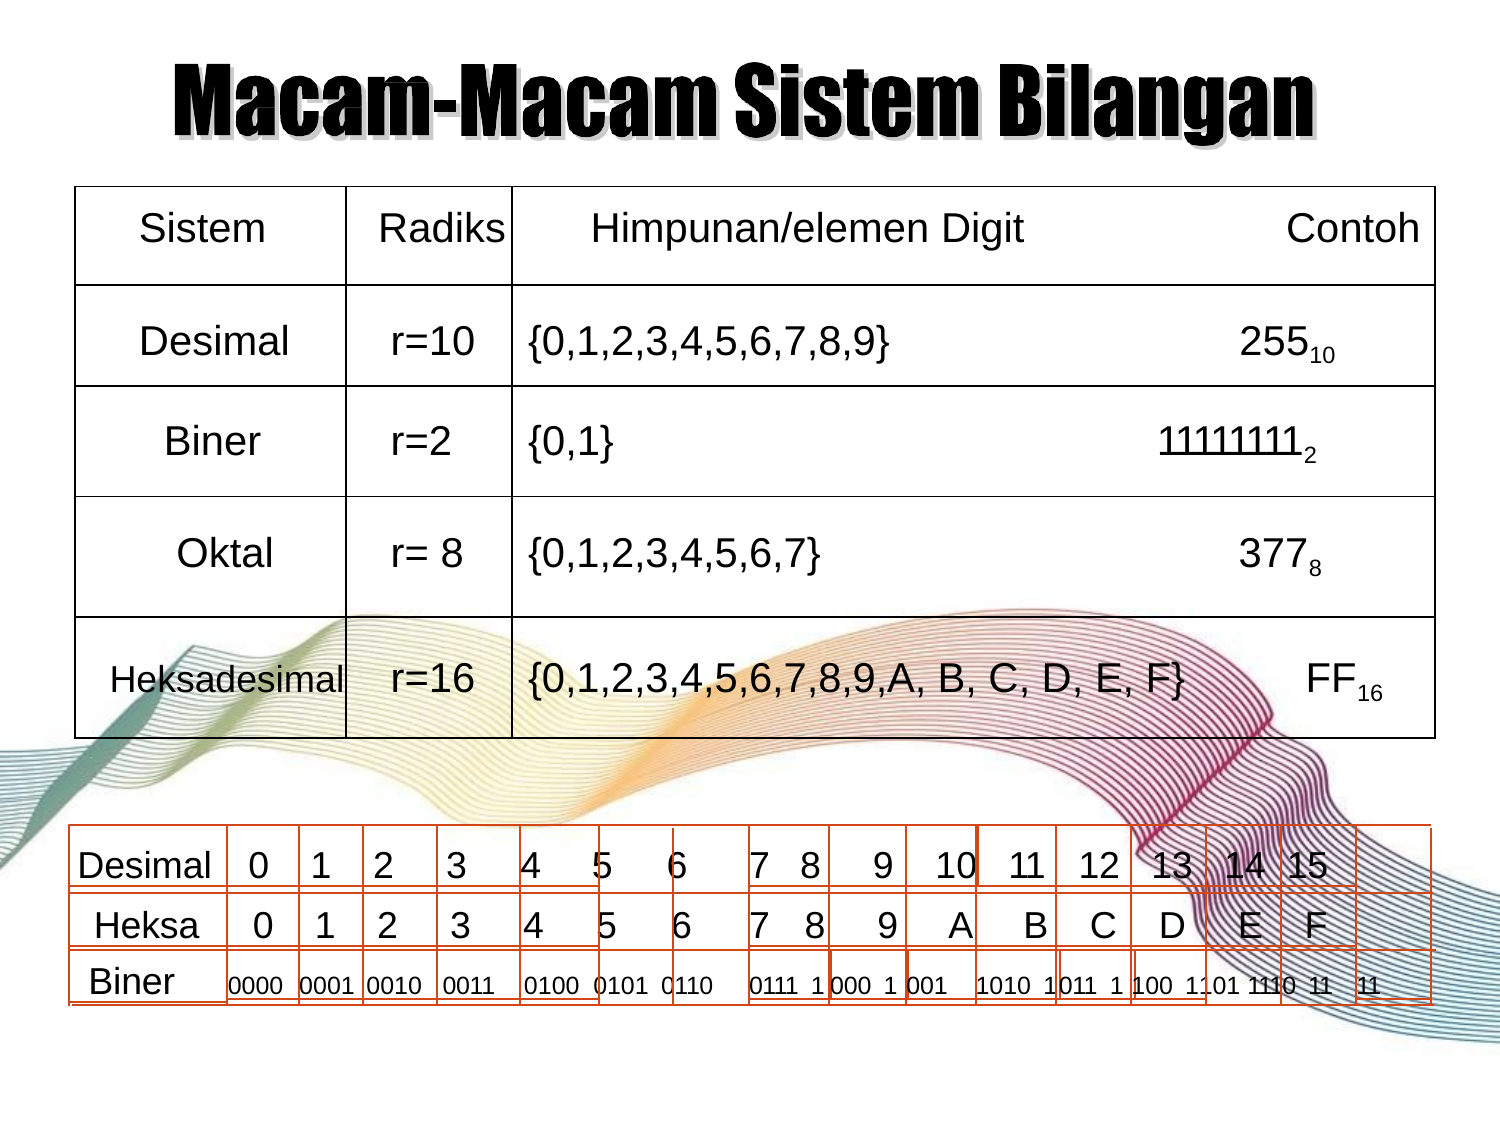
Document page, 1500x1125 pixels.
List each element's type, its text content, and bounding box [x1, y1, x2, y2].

text_box [322, 75, 362, 137]
text_box [461, 62, 1313, 146]
table_header Radiks [347, 187, 511, 284]
text_box 2 [363, 825, 436, 886]
text_box 1 [300, 894, 363, 946]
text_box 3 [437, 894, 520, 946]
text_box 101 1110 11 [1282, 967, 1355, 1000]
text_box 0101 0110 [600, 967, 673, 1000]
table_cell Biner [76, 387, 345, 496]
text_box 3 [436, 825, 520, 886]
text_box 13 [1131, 825, 1206, 886]
text_box 0 [228, 894, 299, 946]
text_box 11 [1357, 950, 1431, 1000]
table_header Himpunan/elemen Digit Contoh [513, 187, 1434, 284]
text_box 4 [521, 894, 599, 946]
text_box 4 [520, 825, 600, 886]
table_cell {0,1,2,3,4,5,6,7,8,9,A, B, C, D, E, F} FF16 [513, 618, 1434, 737]
text_box 5 6 [593, 898, 599, 946]
text_box 9 [829, 894, 906, 946]
text_box 9 [828, 825, 906, 886]
picture [0, 0, 1500, 1125]
table_cell Oktal [76, 497, 345, 616]
text_box 0010 [364, 950, 436, 1000]
text_box 100 1 [1132, 950, 1206, 1000]
table_cell r=16 [347, 618, 511, 737]
text_box [280, 75, 319, 137]
text_box 5 6 [600, 898, 673, 946]
text_box 0011 [437, 950, 520, 1000]
text_box 0100 [521, 950, 599, 1000]
text_box [367, 75, 429, 136]
text_box 101 1110 11 [1207, 967, 1281, 1000]
table_cell r=2 [347, 387, 511, 496]
text_box 0101 0110 [591, 967, 599, 1000]
text_box 011 1 [1057, 950, 1131, 1000]
text_box Biner [69, 950, 227, 1002]
table_cell {0,1,2,3,4,5,6,7} 3778 [513, 497, 1434, 616]
table_cell Desimal [76, 286, 345, 385]
text_box 10 [906, 825, 975, 886]
text_box 1 [299, 825, 363, 886]
text_box Heksa [69, 893, 227, 946]
text_box [465, 66, 1317, 150]
text_box 0 [227, 825, 299, 886]
text_box 11 [975, 825, 1056, 886]
text_box 5 6 [600, 838, 673, 886]
text_box C [1057, 894, 1131, 946]
text_box 0101 0110 [674, 967, 726, 1000]
text_box 14 [1206, 825, 1281, 886]
text_box 7 8 [750, 894, 828, 946]
text_box 000 1 [829, 950, 906, 1000]
text_box 5 6 [674, 898, 692, 946]
text_box F [1282, 894, 1356, 946]
table_cell {0,1} 111111112 [513, 387, 1434, 496]
text_box 5 6 [674, 838, 688, 886]
table_cell {0,1,2,3,4,5,6,7,8,9} 25510 [513, 286, 1434, 385]
text_box 0111 1 [750, 950, 828, 1000]
text_box 101 1110 11 [1196, 967, 1206, 1000]
text_box E [1207, 894, 1281, 946]
text_box 5 6 [589, 838, 599, 886]
text_box 1010 1 [976, 950, 1056, 1000]
text_box 001 [907, 950, 975, 1000]
text_box B [976, 894, 1056, 946]
text_box 12 [1056, 825, 1131, 886]
text_box [235, 75, 275, 137]
text_box 2 [364, 894, 436, 946]
text_box D [1132, 894, 1206, 946]
text_box [178, 67, 434, 141]
table_cell r= 8 [347, 497, 511, 616]
text_box [174, 63, 231, 136]
text_box [437, 103, 461, 117]
text_box 7 8 [749, 825, 828, 886]
table_cell r=10 [347, 286, 511, 385]
table_cell Heksadesimal [76, 618, 345, 737]
text_box A [907, 894, 975, 946]
text_box Desimal [68, 825, 227, 886]
text_box 0001 [300, 950, 363, 1000]
text_box 0000 [228, 950, 299, 1000]
text_box 15 [1281, 825, 1357, 886]
table_header Sistem [76, 187, 345, 284]
